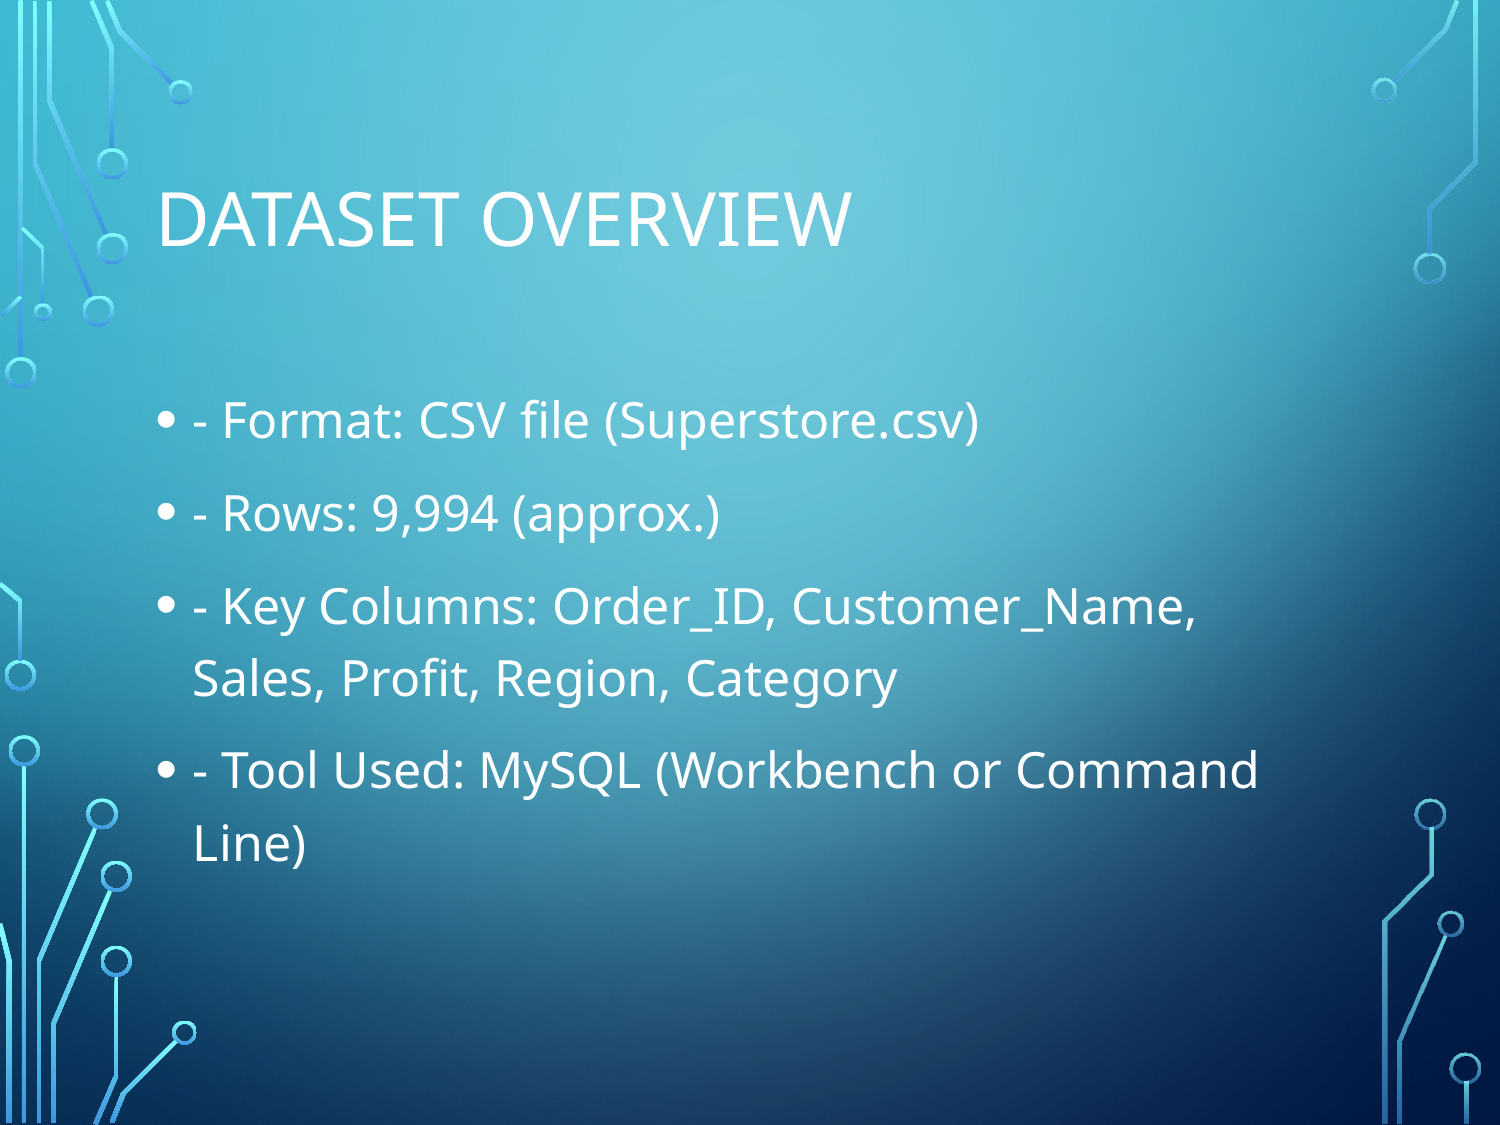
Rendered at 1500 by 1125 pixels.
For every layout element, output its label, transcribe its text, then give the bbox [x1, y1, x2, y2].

title Dataset Overview [140, 101, 1360, 344]
list - Format: CSV file (Superstore.csv) - Rows: 9,994 (approx.) - Key Columns: Order_ID, Customer_Name, Sales, Profit, Region, Category - Tool Used: MySQL (Workbench or Command Line) [140, 369, 1360, 950]
